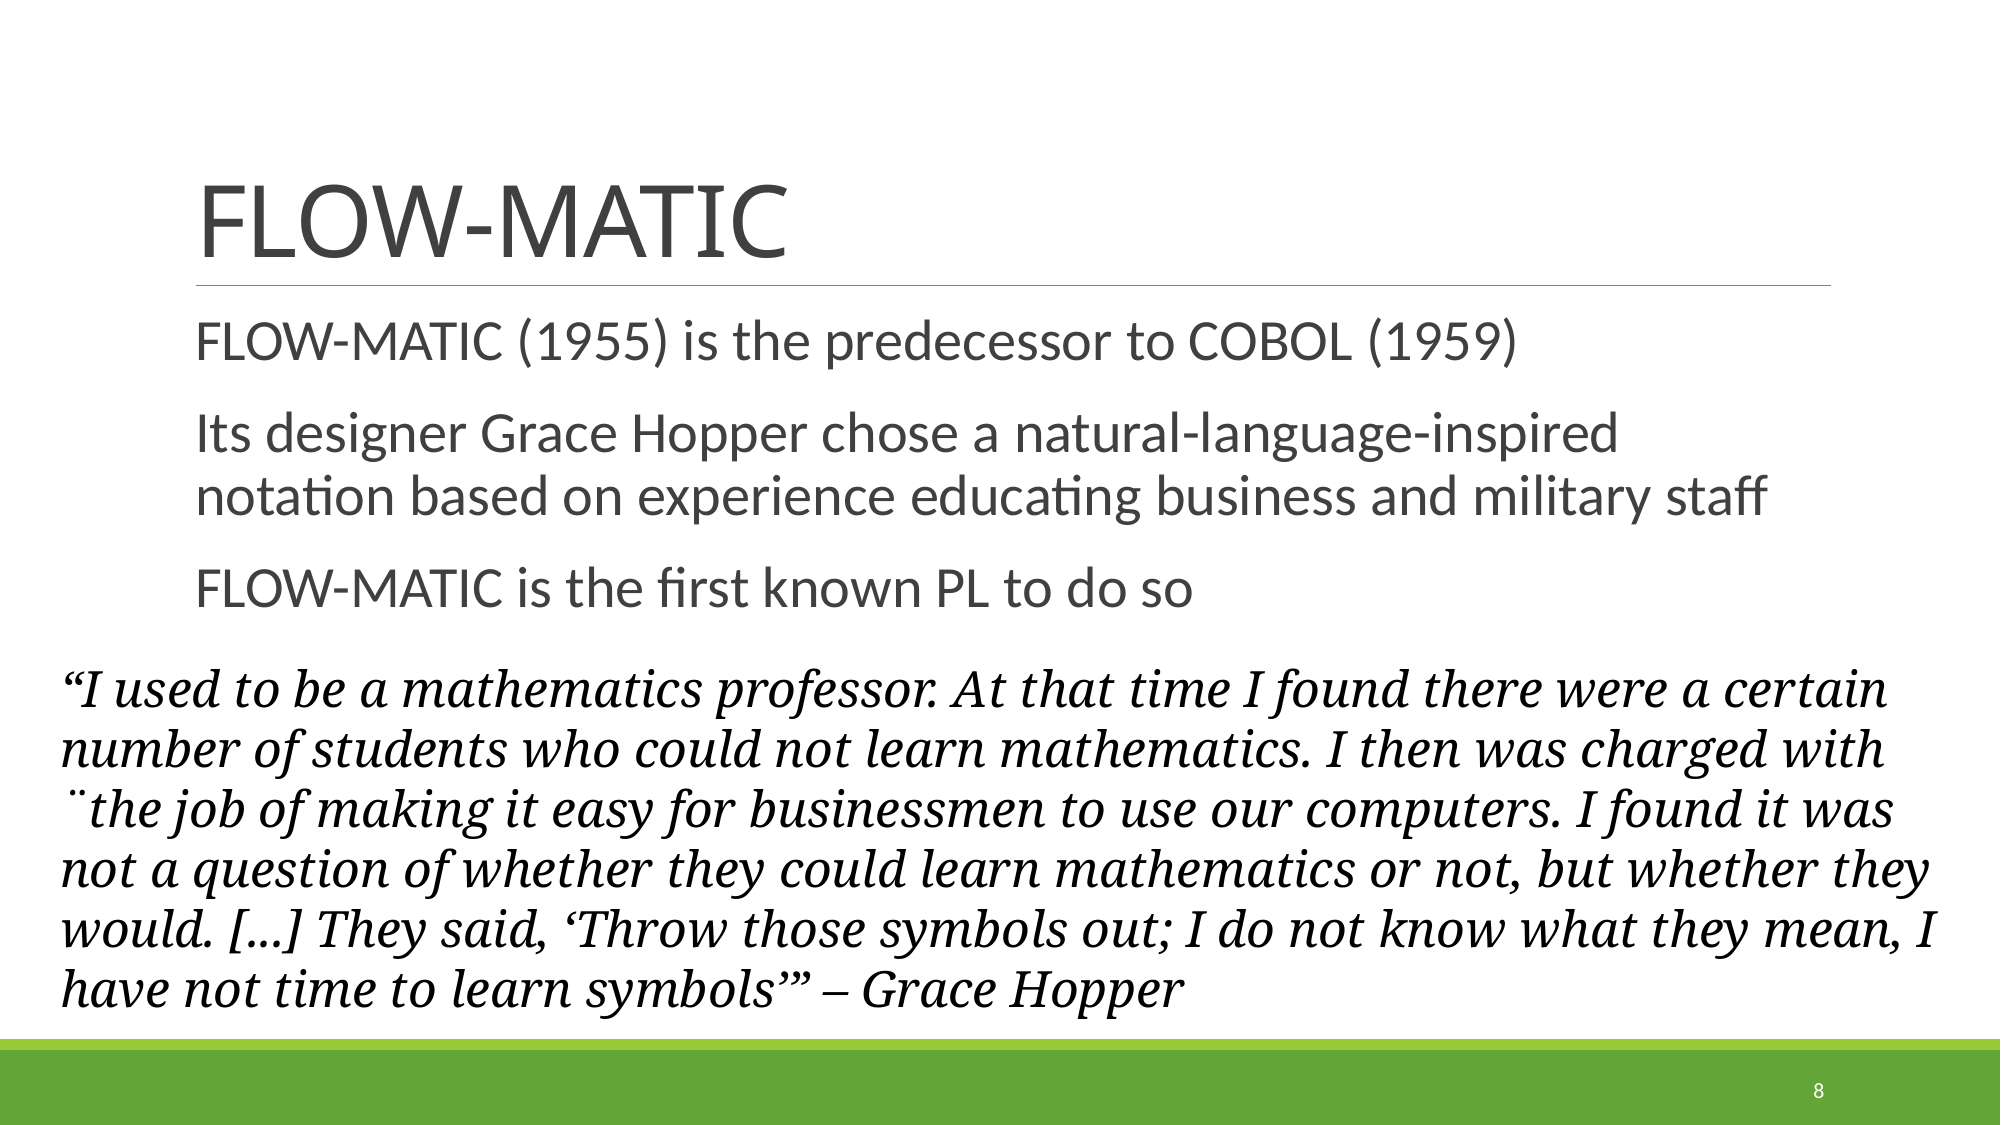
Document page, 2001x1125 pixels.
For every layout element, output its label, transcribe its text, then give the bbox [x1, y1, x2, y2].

text_box “I used to be a mathematics professor. At that time I found there were a certain number of students who could not learn mathematics. I then was charged with ¨the job of making it easy for businessmen to use our computers. I found it was not a question of whether they could learn mathematics or not, but whether they would. [...] They said, ‘Throw those symbols out; I do not know what they mean, I have not time to learn symbols’” – Grace Hopper [45, 650, 1985, 1026]
list FLOW-MATIC (1955) is the predecessor to COBOL (1959) Its designer Grace Hopper chose a natural-language-inspired notation based on experience educating business and military staff FLOW-MATIC is the first known PL to do so [180, 302, 1830, 650]
slide_number 8 [1624, 1059, 1840, 1120]
title FLOW-MATIC [180, 47, 1830, 285]
